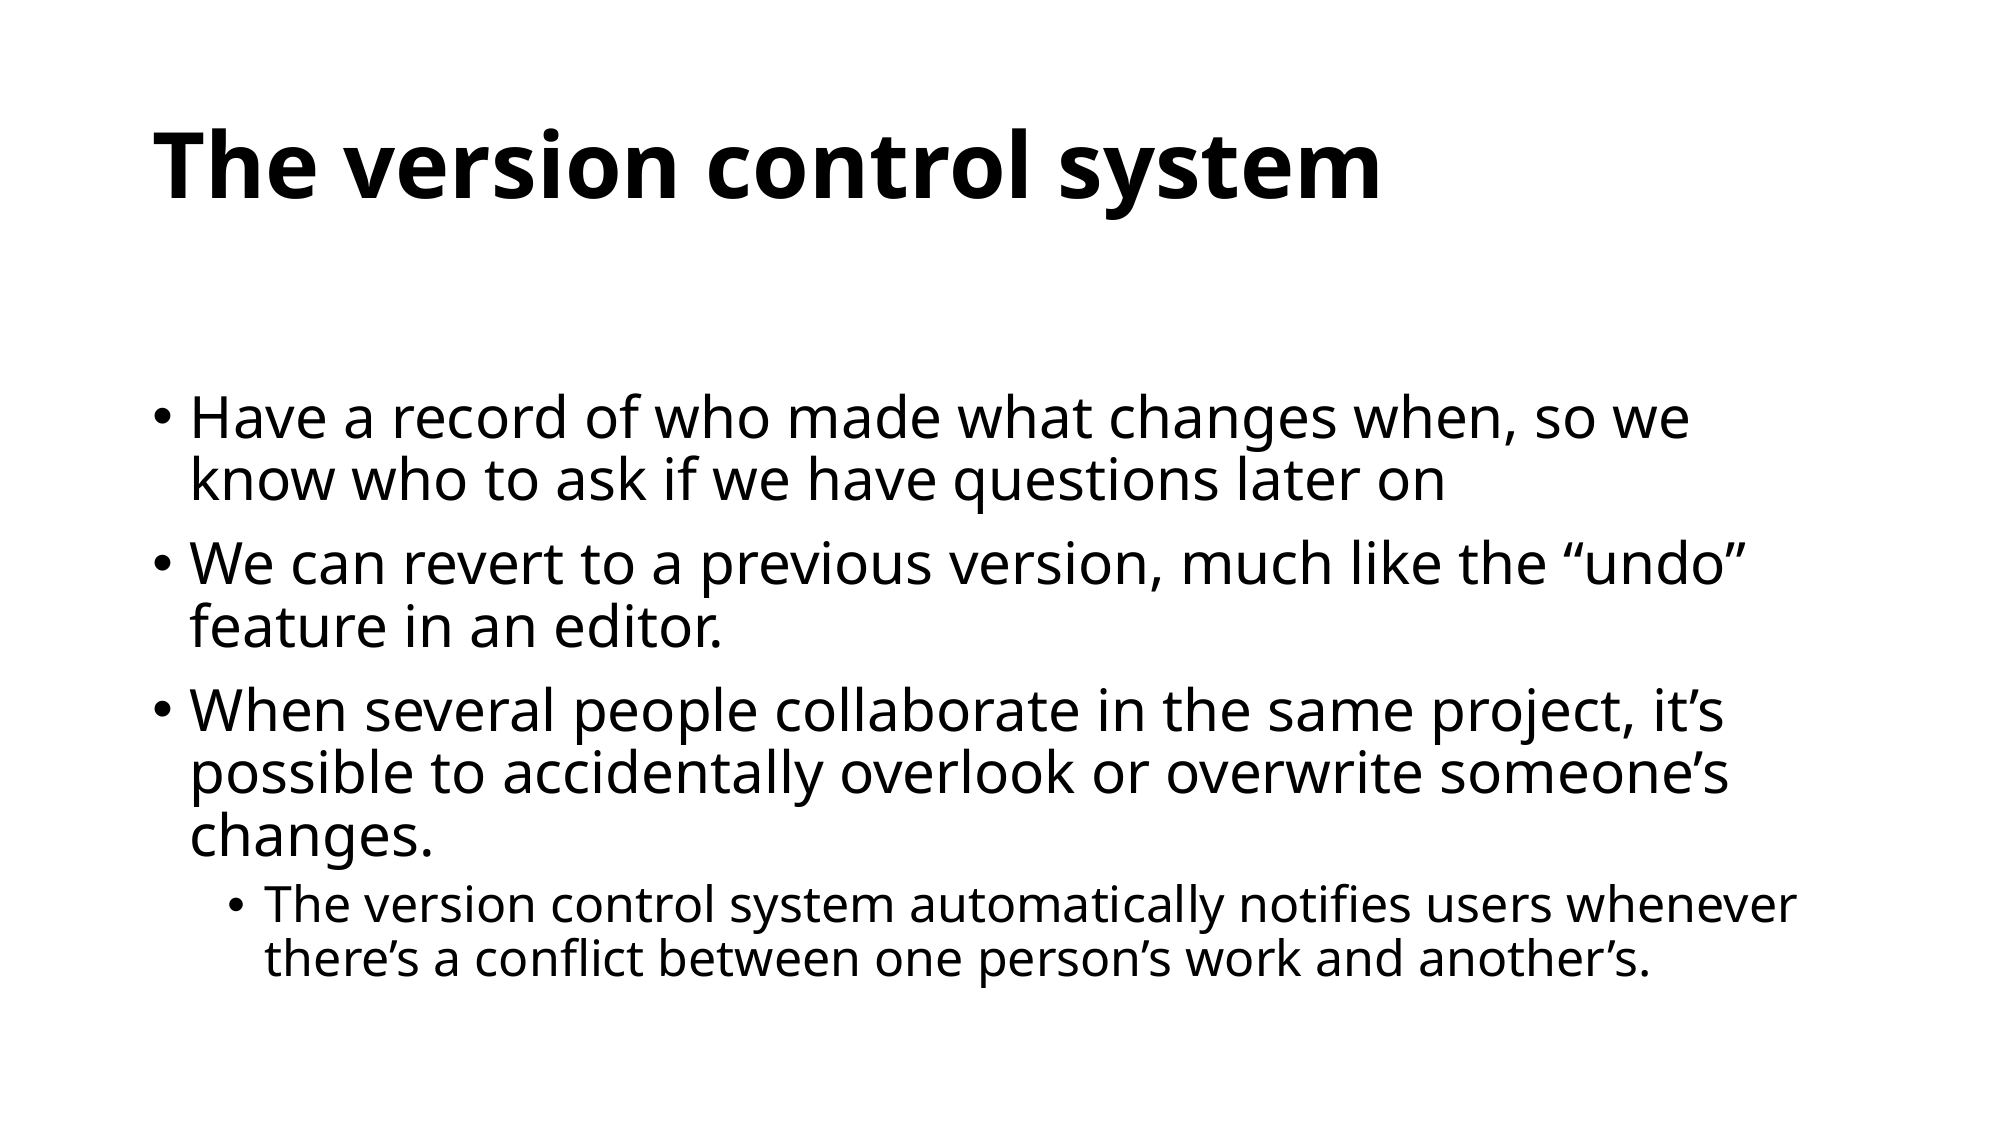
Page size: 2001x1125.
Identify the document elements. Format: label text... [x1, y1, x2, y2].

title The version control system [137, 59, 1863, 278]
list Have a record of who made what changes when, so we know who to ask if we have questions later on We can revert to a previous version, much like the “undo” feature in an editor. When several people collaborate in the same project, it’s possible to accidentally overlook or overwrite someone’s changes. The version control system automatically notifies users whenever there’s a conflict between one person’s work and another’s. [137, 299, 1863, 1014]
